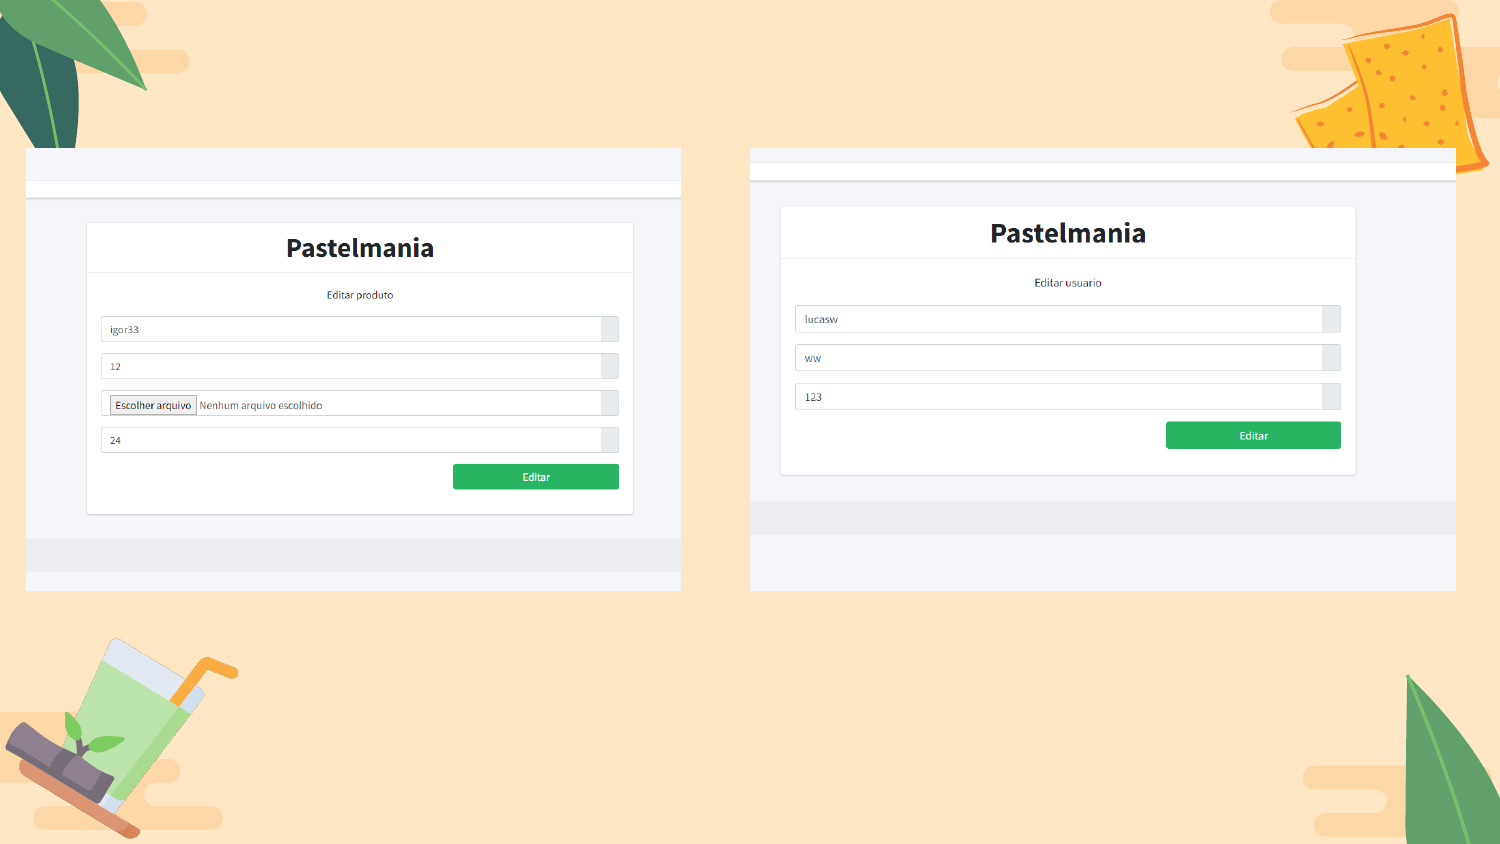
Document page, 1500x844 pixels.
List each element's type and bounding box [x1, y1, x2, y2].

picture [0, 148, 681, 844]
picture [749, 12, 1500, 592]
